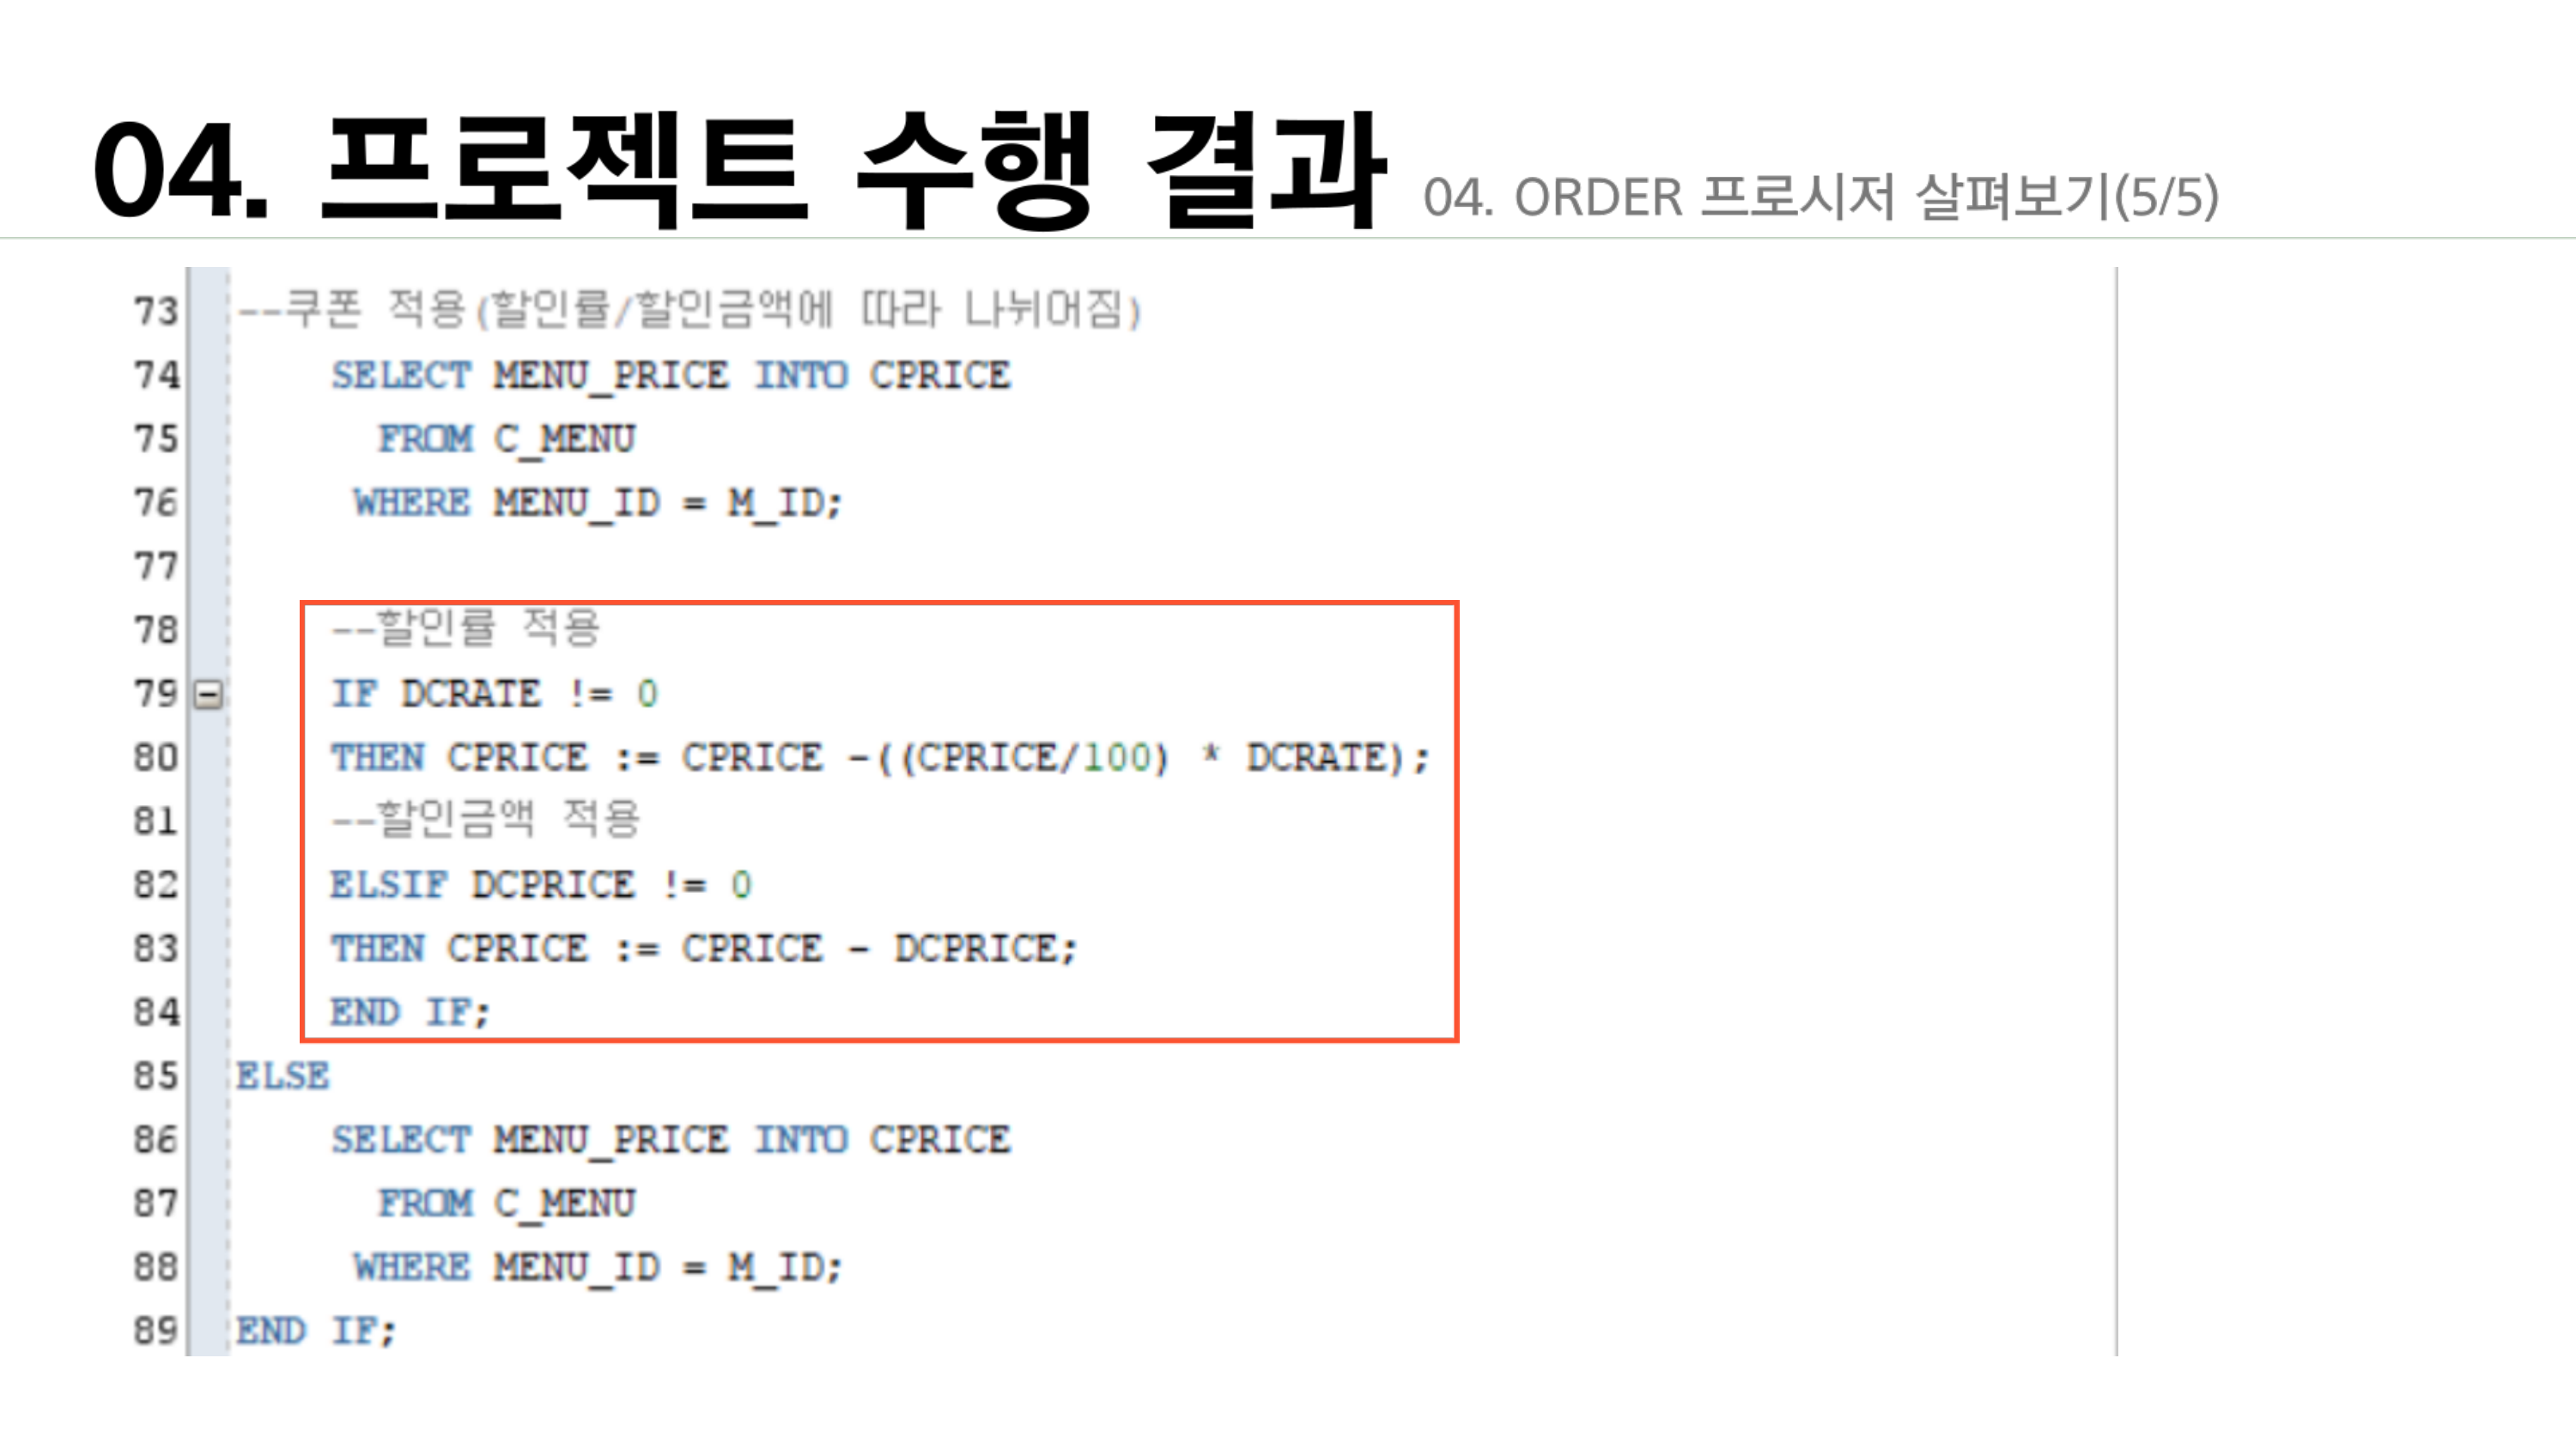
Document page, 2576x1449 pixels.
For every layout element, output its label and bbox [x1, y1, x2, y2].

picture [71, 57, 2243, 294]
text_box [300, 600, 1460, 1046]
text_box [0, 237, 1411, 240]
text_box [91, 266, 2118, 1356]
text_box [2246, 237, 2576, 240]
